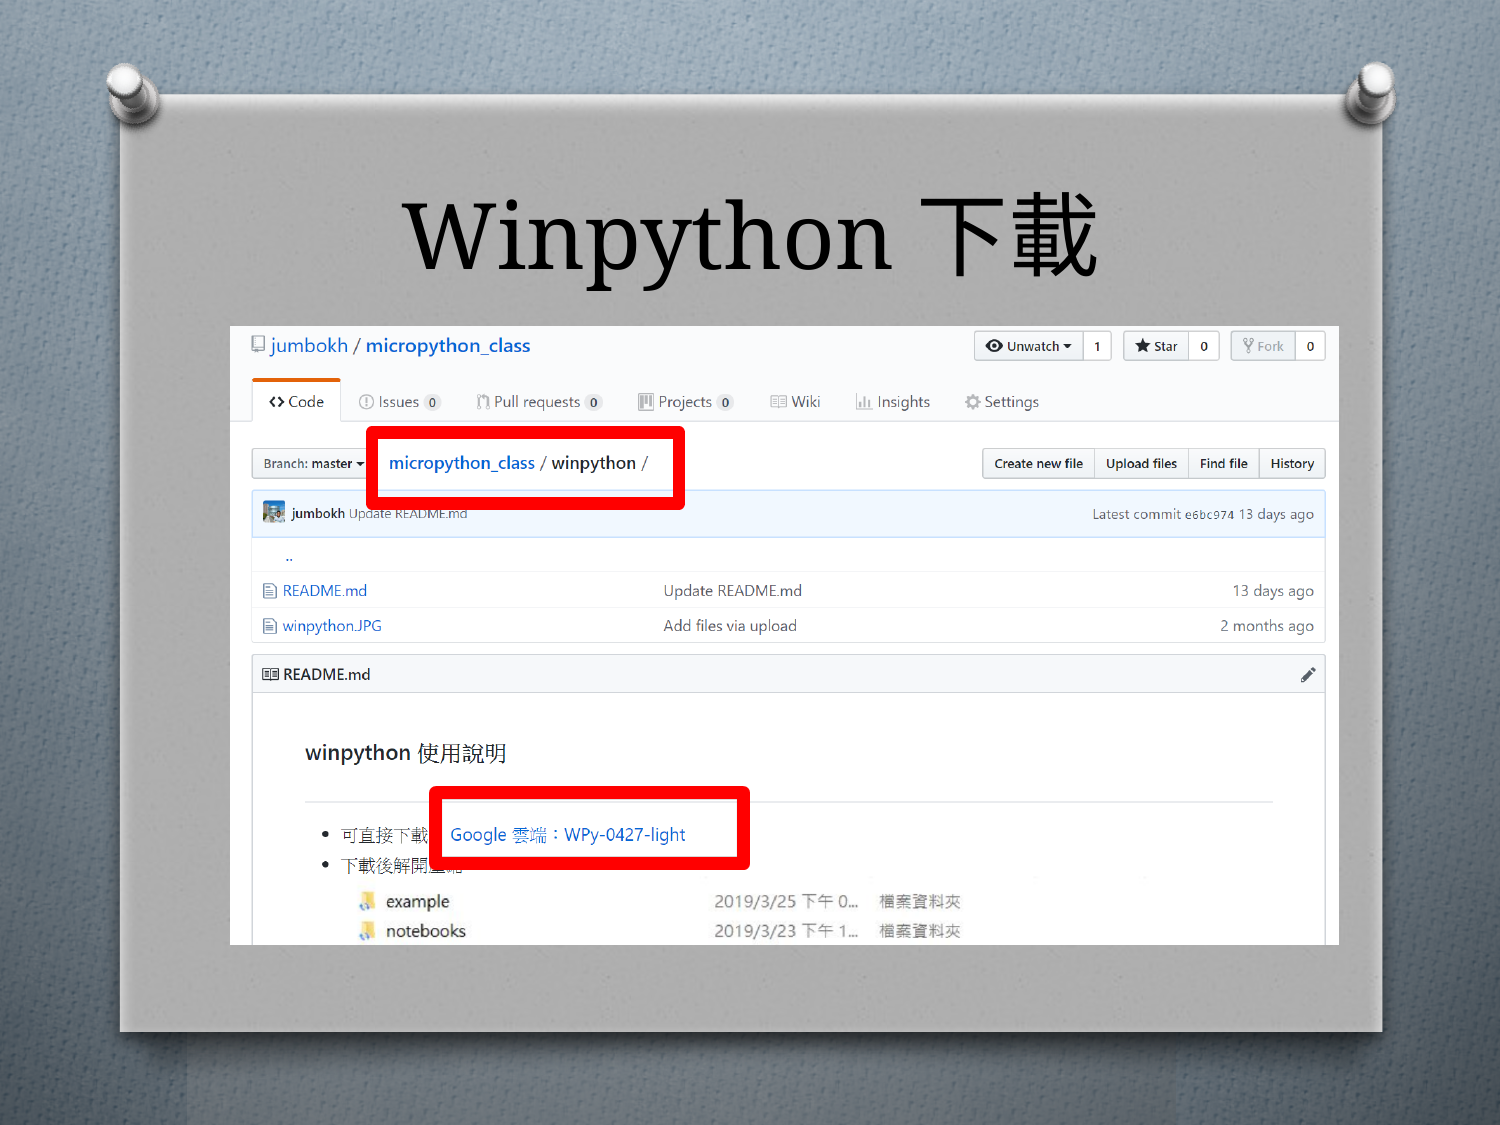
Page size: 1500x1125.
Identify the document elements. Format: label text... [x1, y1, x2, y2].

title Winpython下載 [179, 134, 1323, 332]
picture [229, 325, 1339, 945]
picture [75, 29, 198, 153]
picture [1317, 35, 1439, 156]
